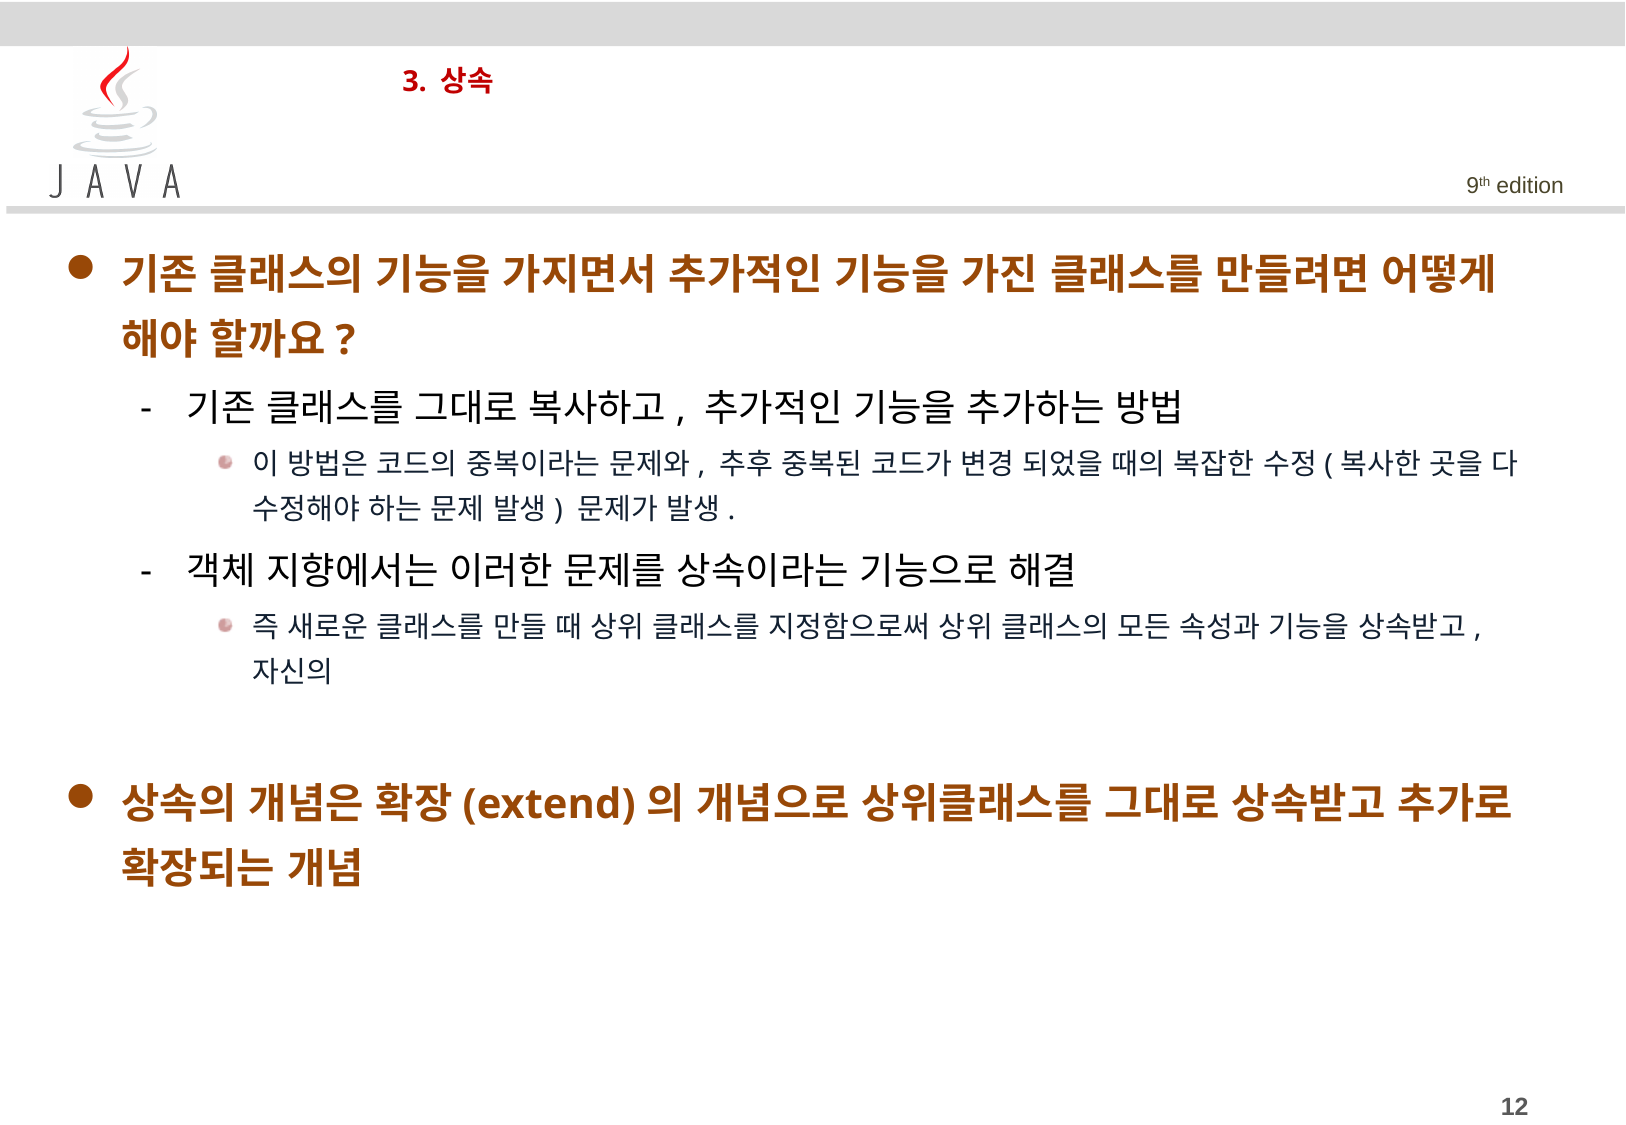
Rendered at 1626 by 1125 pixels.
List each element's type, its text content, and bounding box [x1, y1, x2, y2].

picture [215, 615, 236, 636]
picture [49, 164, 180, 198]
picture [215, 452, 236, 473]
picture [73, 46, 157, 158]
slide_number 12 [1164, 1074, 1544, 1125]
list 기존 클래스의 기능을 가지면서 추가적인 기능을 가진 클래스를 만들려면 어떻게 해야 할까요? 기존 클래스를 그대로 복사하고, 추가적인 기능을 추가하는 방법 이 방법은 코드의 중복이라는 문제와, 추후 중복된 코드가 변경 되었을 때의 복잡한 수정(복사한 곳을 다 수정해야 하는 문제 발생) 문제가 발생. 객체 지향에서는 이러한 문제를 상속이라는 기능으로 해결 즉 새로운 클래스를 만들 때 상위 클래스를 지정함으로써 상위 클래스의 모든 속성과 기능을 상속받고, 자신의 상속의 개념은 확장(extend)의 개념으로 상위클래스를 그대로 상속받고 추가로 확장되는 개념 [48, 223, 1564, 1064]
title 3. 상속 [387, 54, 1393, 105]
